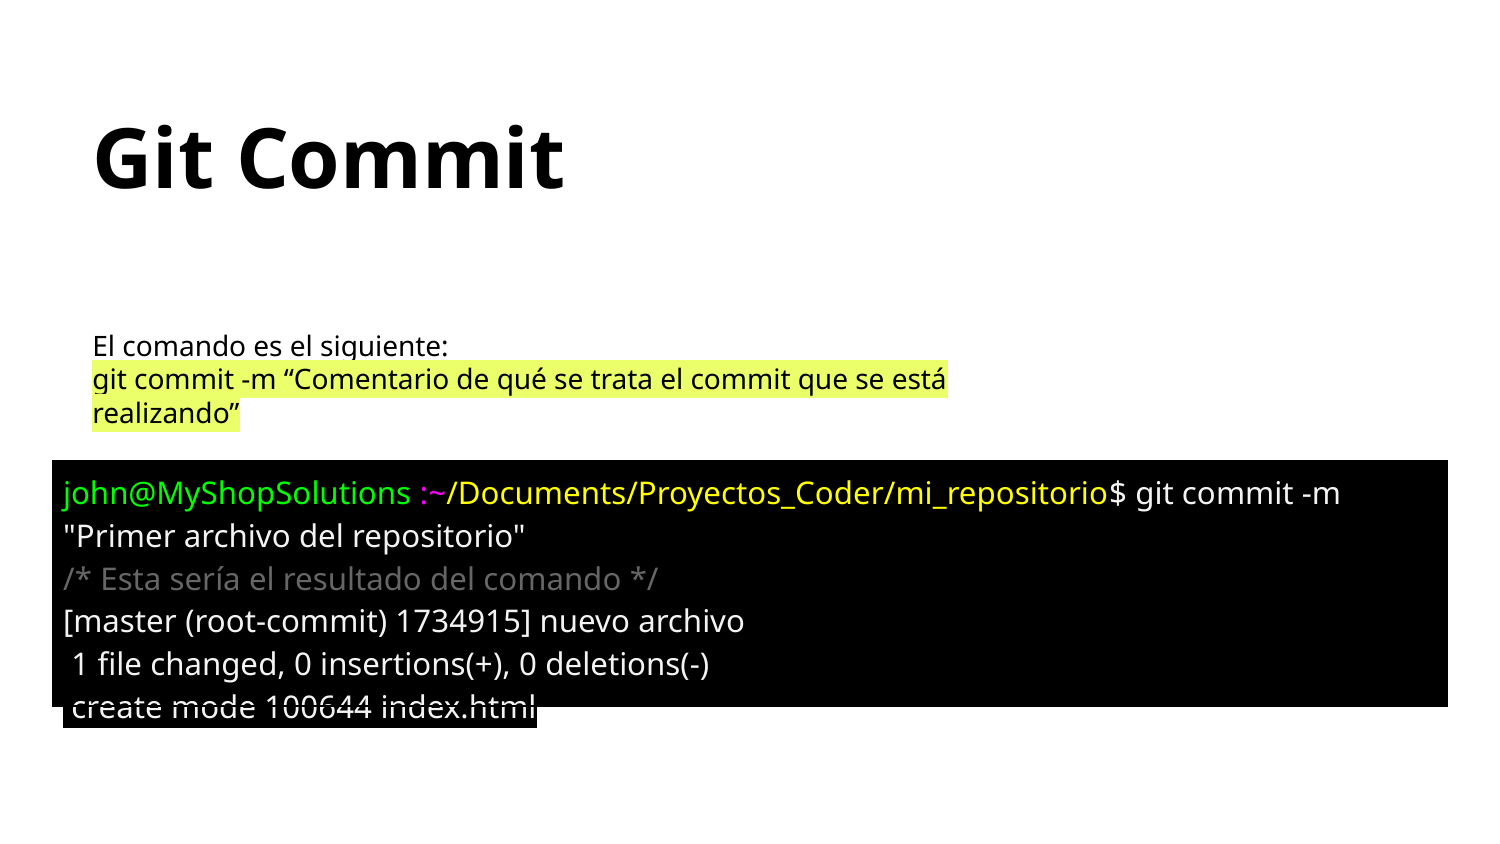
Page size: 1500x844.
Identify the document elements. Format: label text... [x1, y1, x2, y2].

text_box Git Commit [77, 101, 1414, 222]
text_box El comando es el siguiente: git commit -m “Comentario de qué se trata el commit que se está realizando” [77, 312, 1034, 460]
table_header john@MyShopSolutions :~/Documents/Proyectos_Coder/mi_repositorio$ git commit -m "Primer archivo del repositorio" /* Esta sería el resultado del comando */ [master (root-commit) 1734915] nuevo archivo 1 file changed, 0 insertions(+), 0 deletions(-) create mode 100644 index.html [54, 462, 1446, 705]
